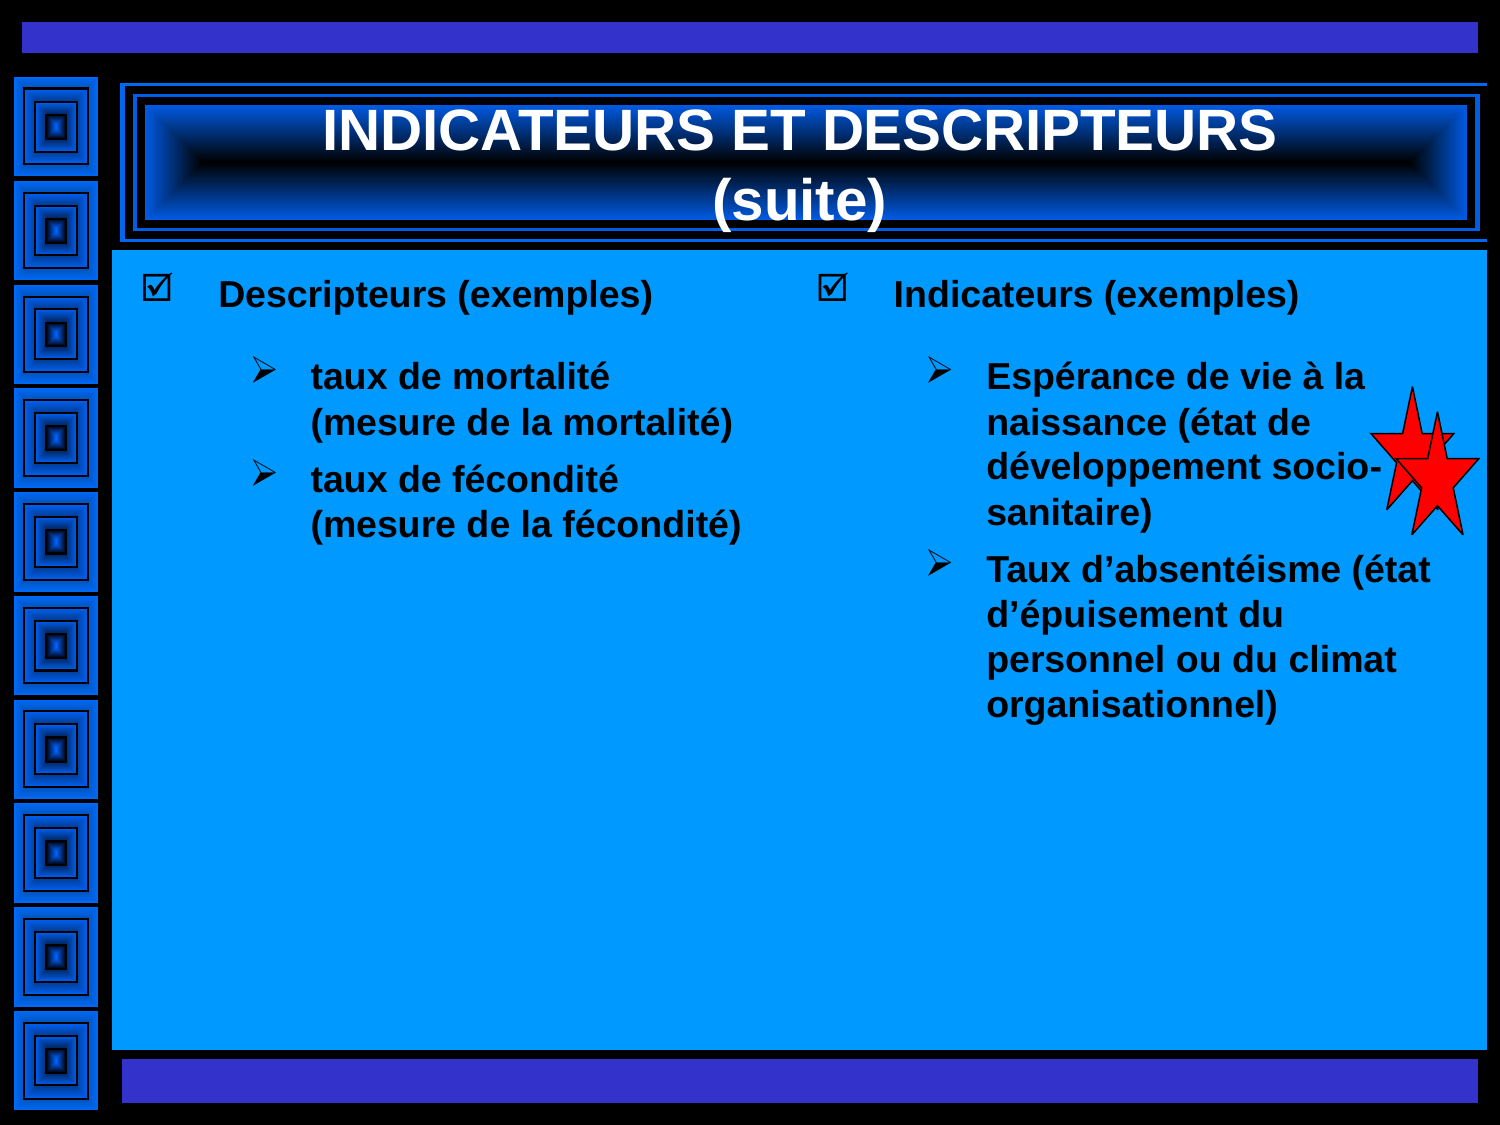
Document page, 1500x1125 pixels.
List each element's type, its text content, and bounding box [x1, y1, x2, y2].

list Descripteurs (exemples) taux de mortalité (mesure de la mortalité) taux de fécondité (mesure de la fécondité) [125, 262, 775, 1050]
title INDICATEURS ET DESCRIPTEURS (suite) [124, 74, 1476, 251]
text_box [1396, 411, 1479, 535]
list Indicateurs (exemples) Espérance de vie à la naissance (état de développement socio-sanitaire) Taux d’absentéisme (état d’épuisement du personnel ou du climat organisationnel) [800, 262, 1450, 1050]
text_box [1443, 433, 1454, 444]
text_box [1371, 386, 1432, 510]
